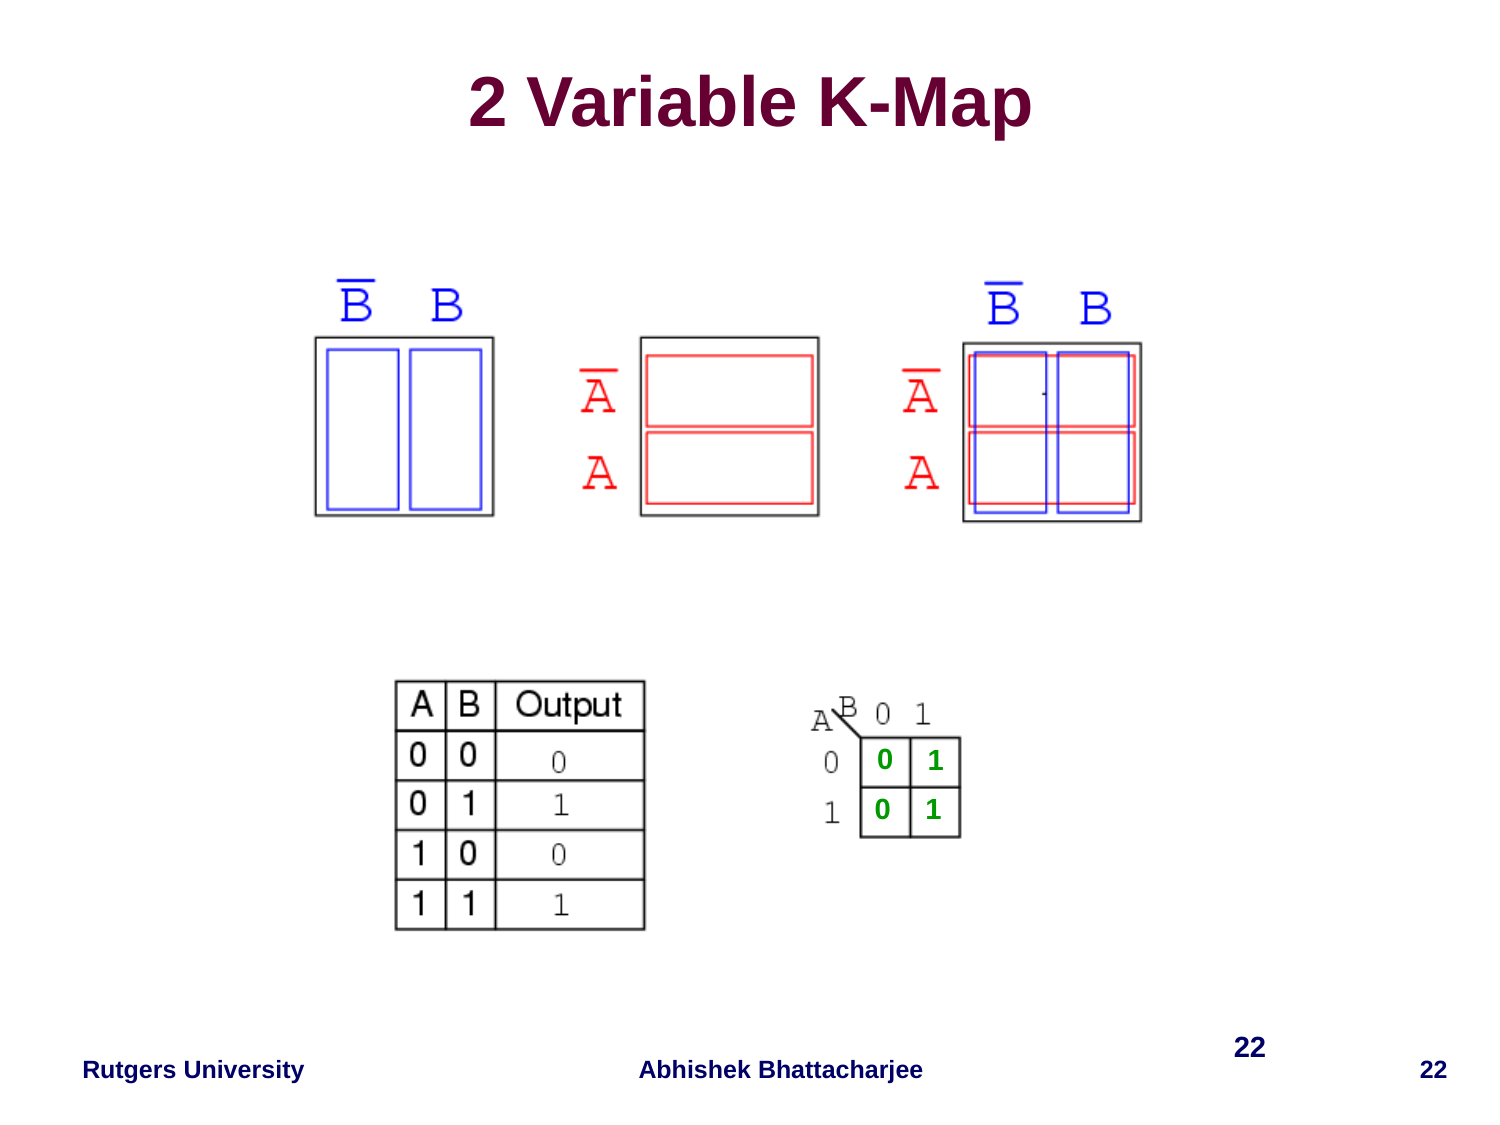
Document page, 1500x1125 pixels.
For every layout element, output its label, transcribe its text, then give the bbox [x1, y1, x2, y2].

picture [387, 670, 972, 940]
title 2 Variable K-Map [46, 40, 1456, 169]
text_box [216, 273, 1242, 793]
slide_number 22 [1074, 1025, 1425, 1100]
